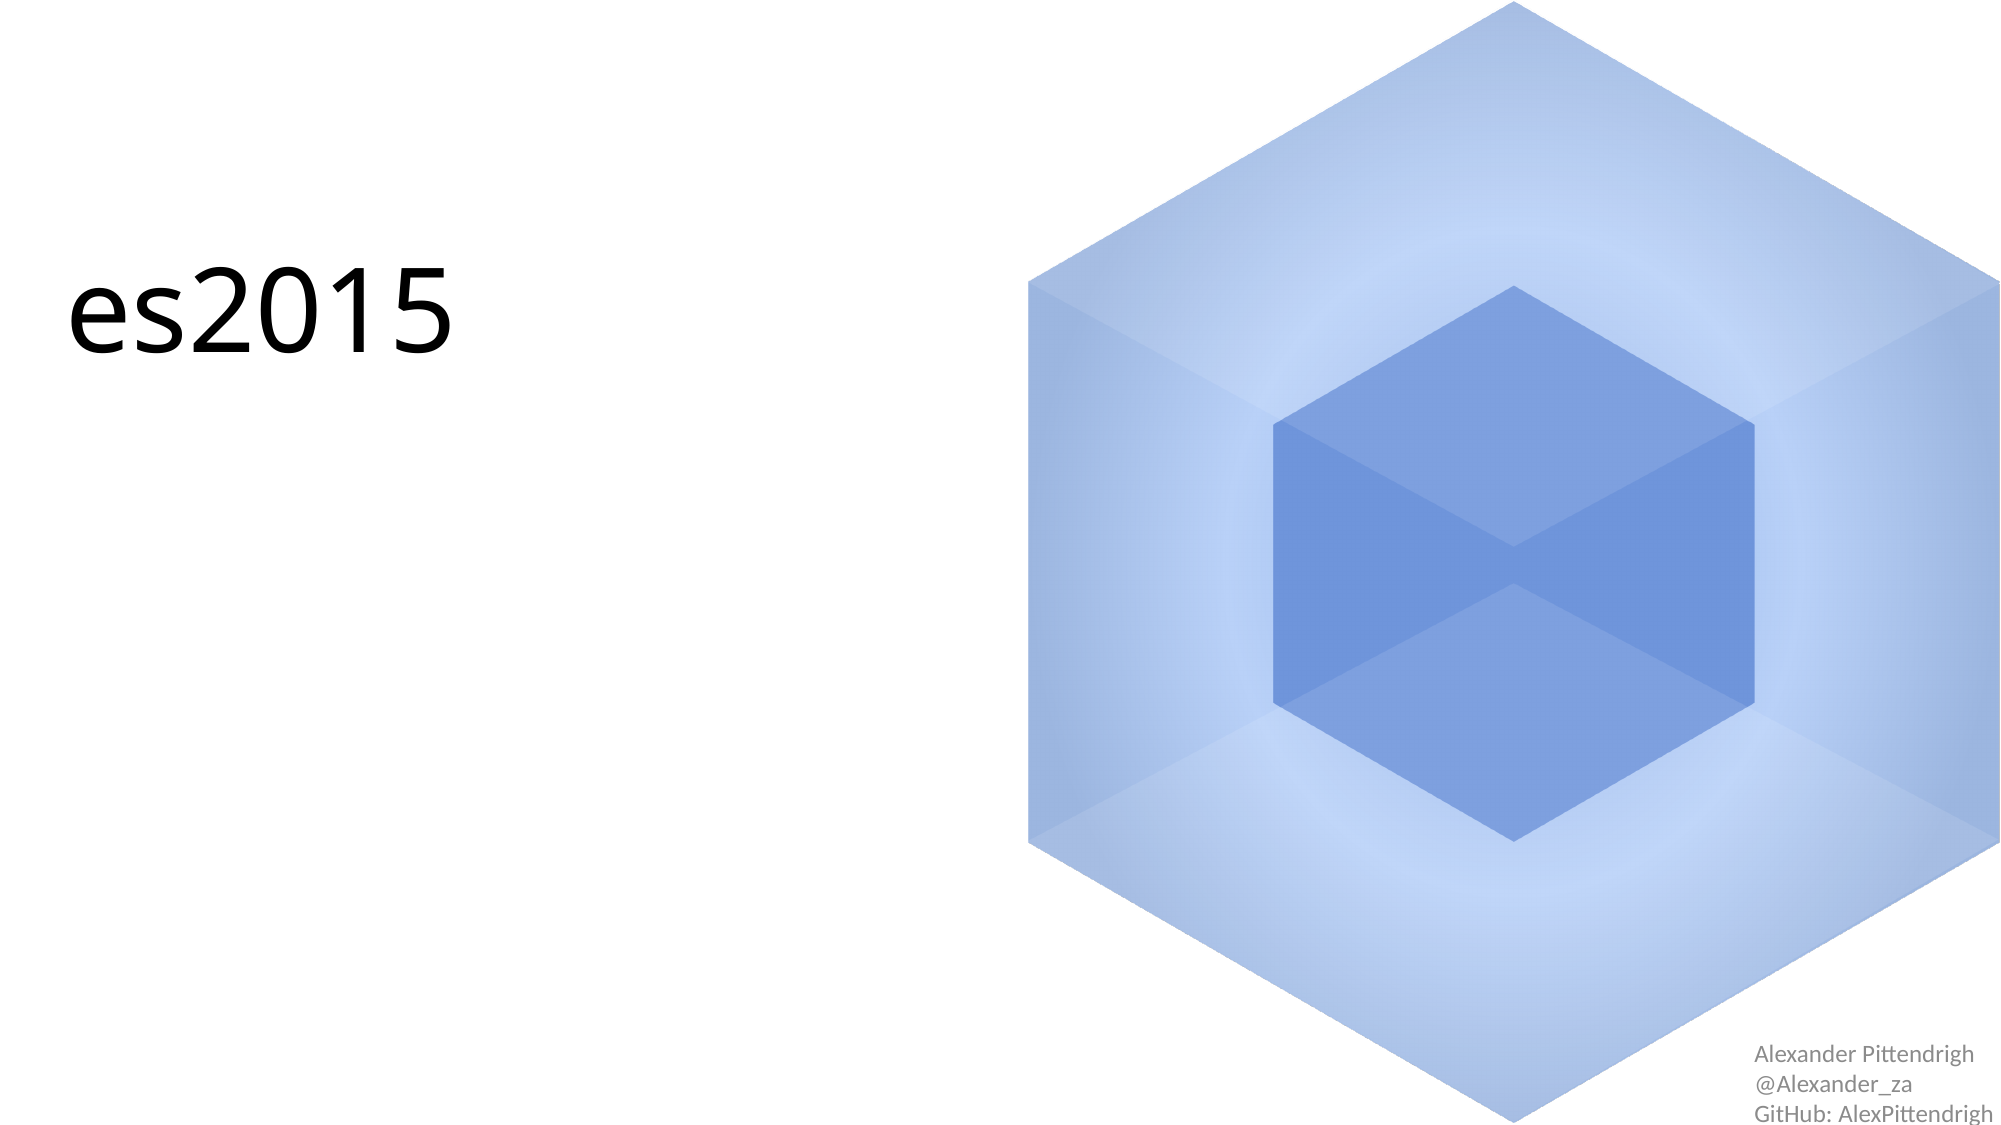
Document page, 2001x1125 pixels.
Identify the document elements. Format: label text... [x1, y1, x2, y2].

title es2015 [50, 243, 1026, 386]
picture [1026, 0, 2000, 1125]
